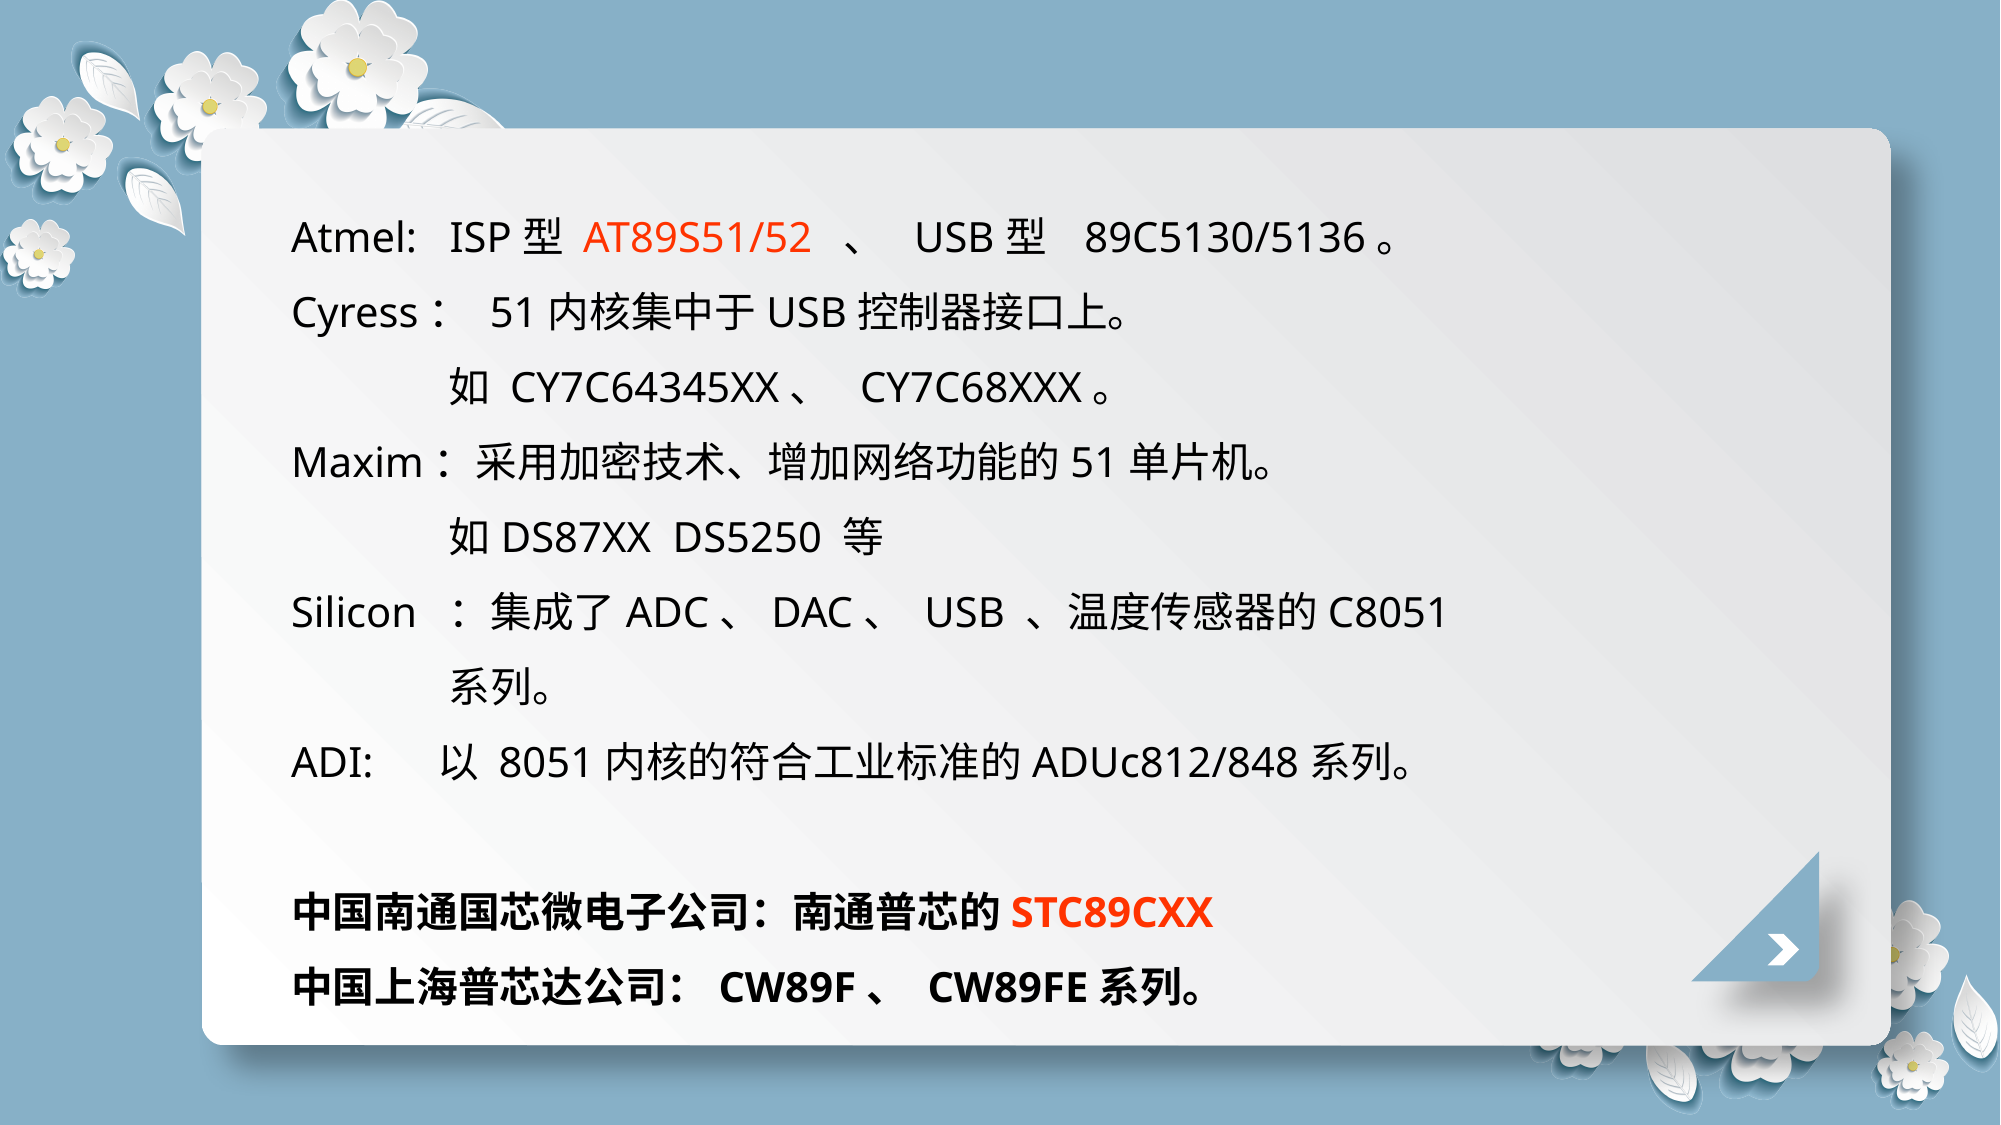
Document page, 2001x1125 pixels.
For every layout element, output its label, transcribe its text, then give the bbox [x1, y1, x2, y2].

picture [276, 0, 519, 128]
text_box Atmel: ISP型 AT89S51/52 、 USB型 89C5130/5136。 Cyress： 51内核集中于USB控制器接口上。 如 CY7C64345XX、 CY7C68XXX。 Maxim：采用加密技术、增加网络功能的51单片机。 如DS87XX DS5250 等 Silicon ：集成了ADC、DAC、 USB 、温度传感器的C8051 系列。 ADI: 以 8051内核的符合工业标准的ADUc812/848系列。 中国南通国芯微电子公司：南通普芯的STC89CXX 中国上海普芯达公司：CW89F、 CW89FE系列。 [276, 178, 1891, 1125]
text_box [1765, 932, 1801, 967]
picture [1891, 899, 2001, 1110]
picture [5, 37, 267, 235]
text_box [201, 128, 1891, 1046]
picture [0, 219, 75, 298]
